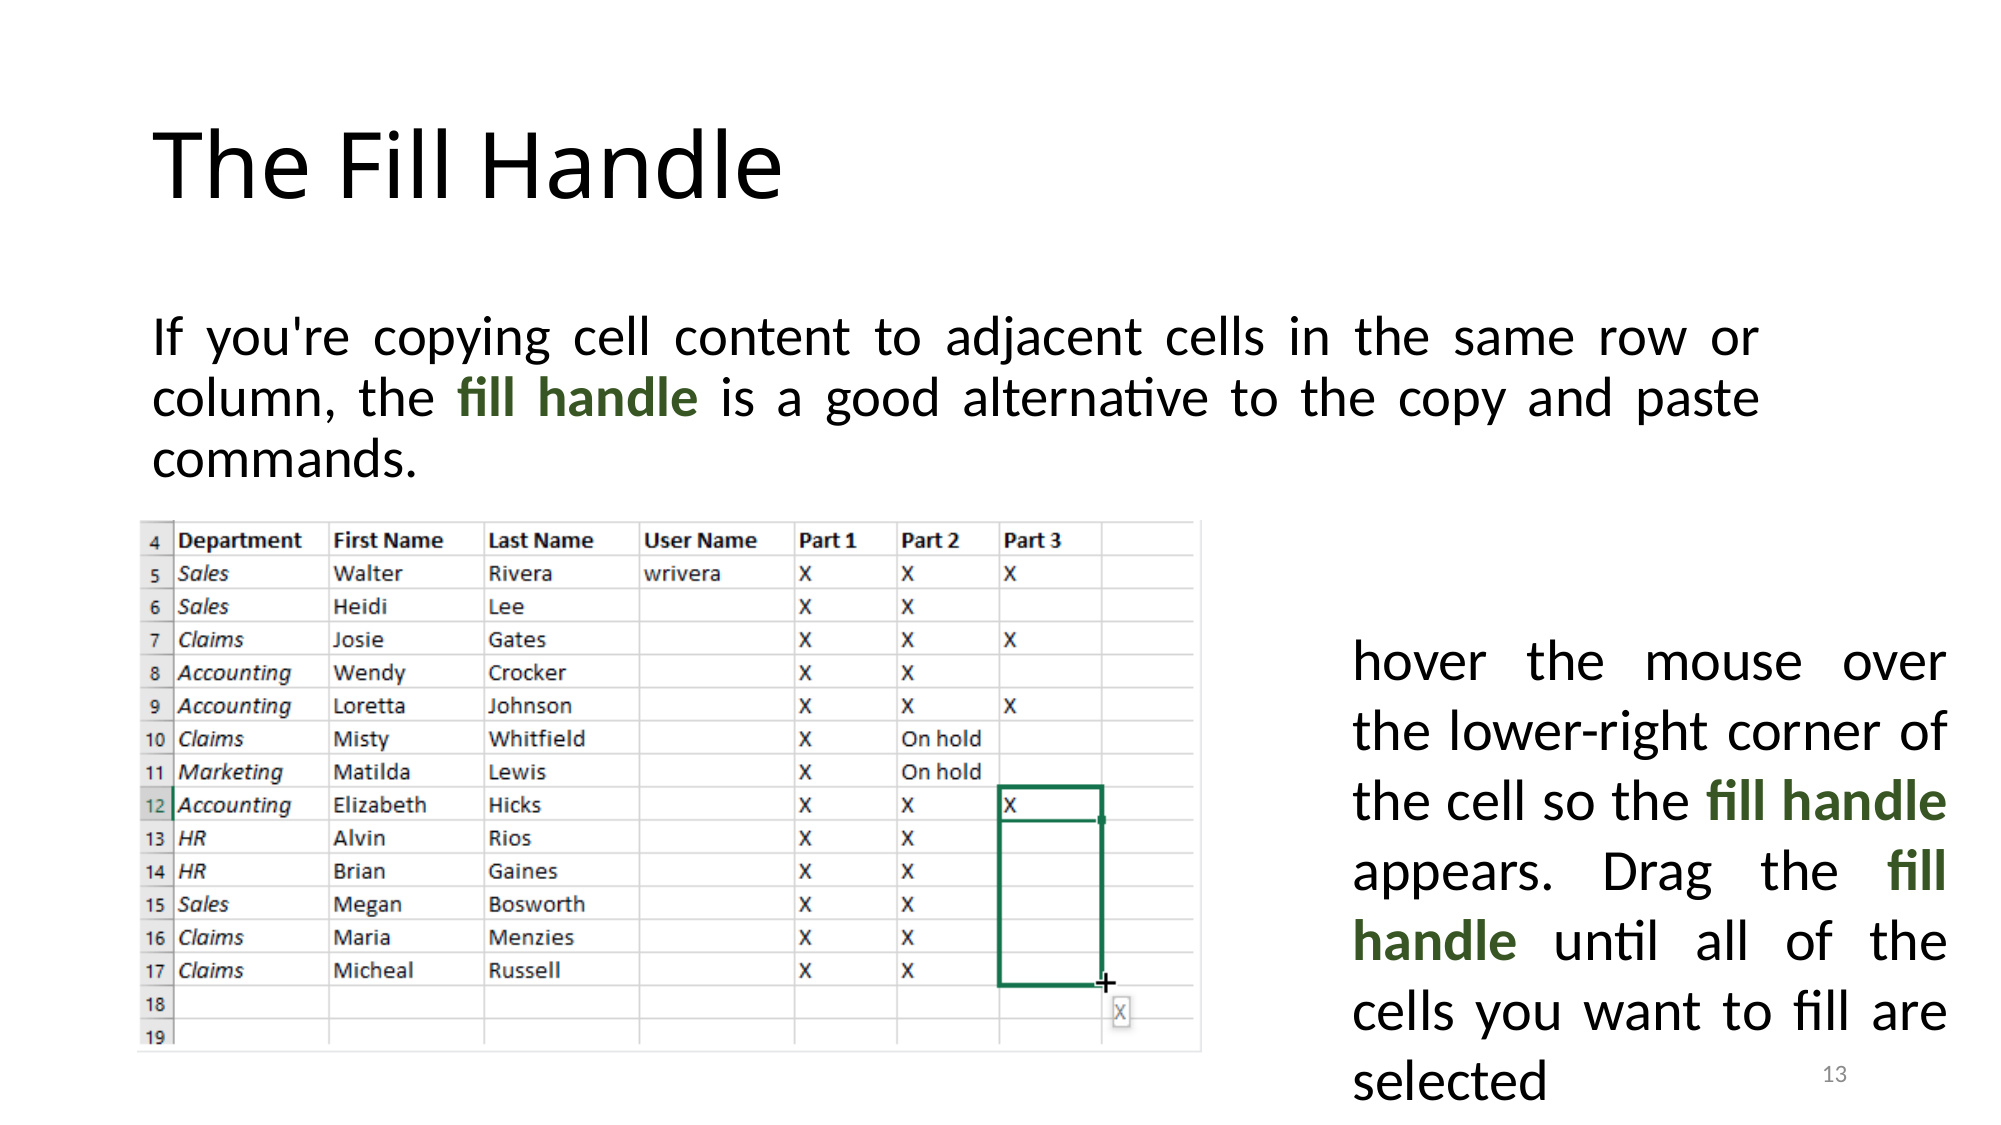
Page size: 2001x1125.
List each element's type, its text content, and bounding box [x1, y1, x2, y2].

title The Fill Handle [137, 59, 1863, 278]
list If you're copying cell content to adjacent cells in the same row or column, the fill handle is a good alternative to the copy and paste commands. [137, 299, 1776, 499]
text_box hover the mouse over the lower-right corner of the cell so the fill handle appears. Drag the fill handle until all of the cells you want to fill are selected [1337, 615, 1963, 1120]
slide_number 13 [1412, 1042, 1863, 1103]
picture [137, 520, 1202, 1056]
